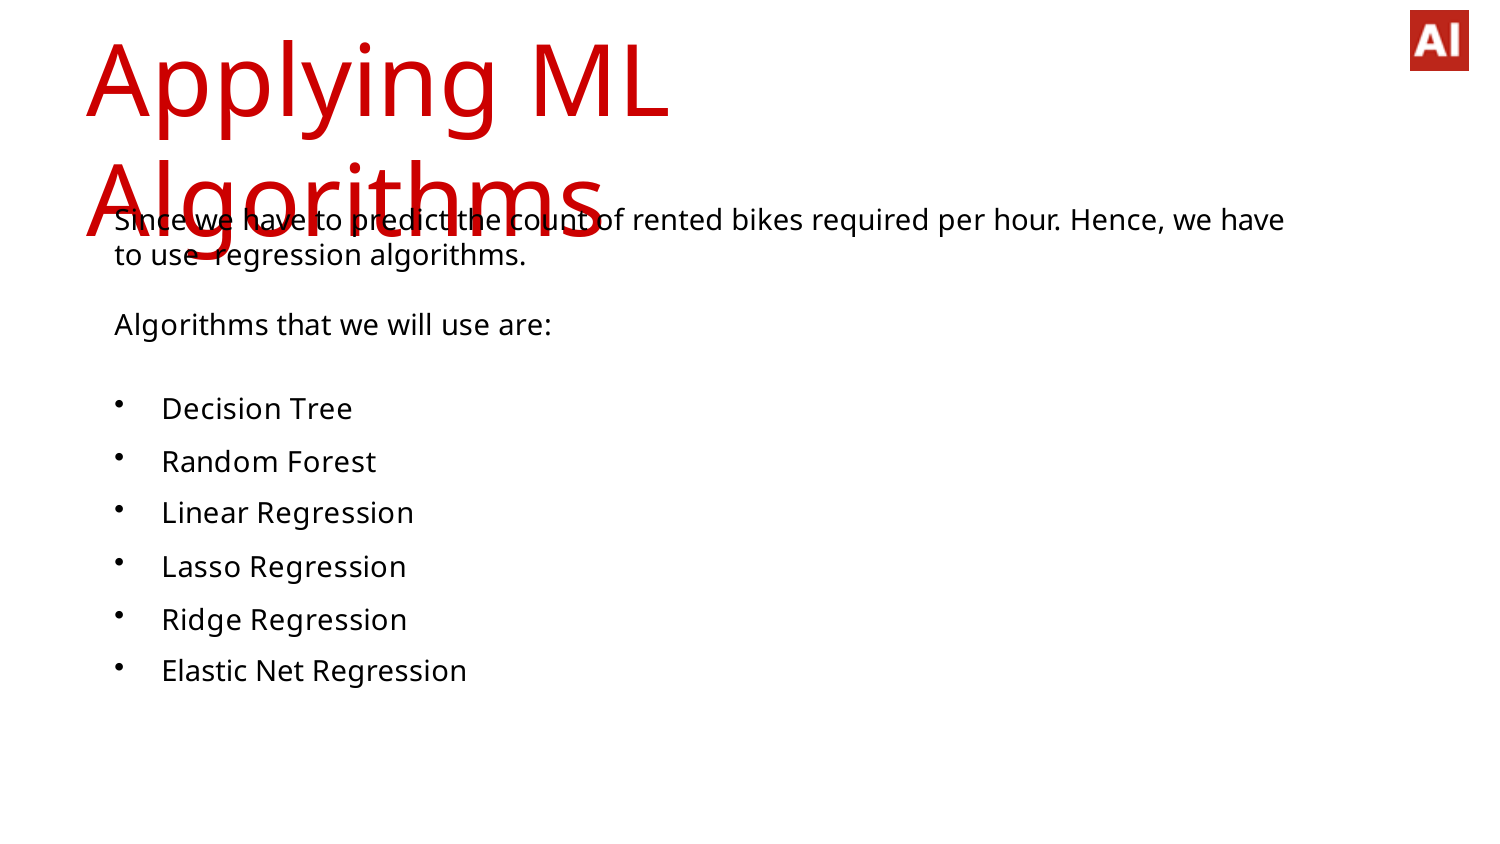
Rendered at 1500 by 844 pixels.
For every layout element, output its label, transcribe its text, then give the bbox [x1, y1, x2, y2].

picture [1410, 10, 1469, 71]
title Applying ML Algorithms [84, 14, 773, 257]
text_box Since we have to predict the count of rented bikes required per hour. Hence, we have to use regression algorithms. Algorithms that we will use are: Decision Tree Random Forest Linear Regression Lasso Regression Ridge Regression Elastic Net Regression [112, 198, 1303, 688]
